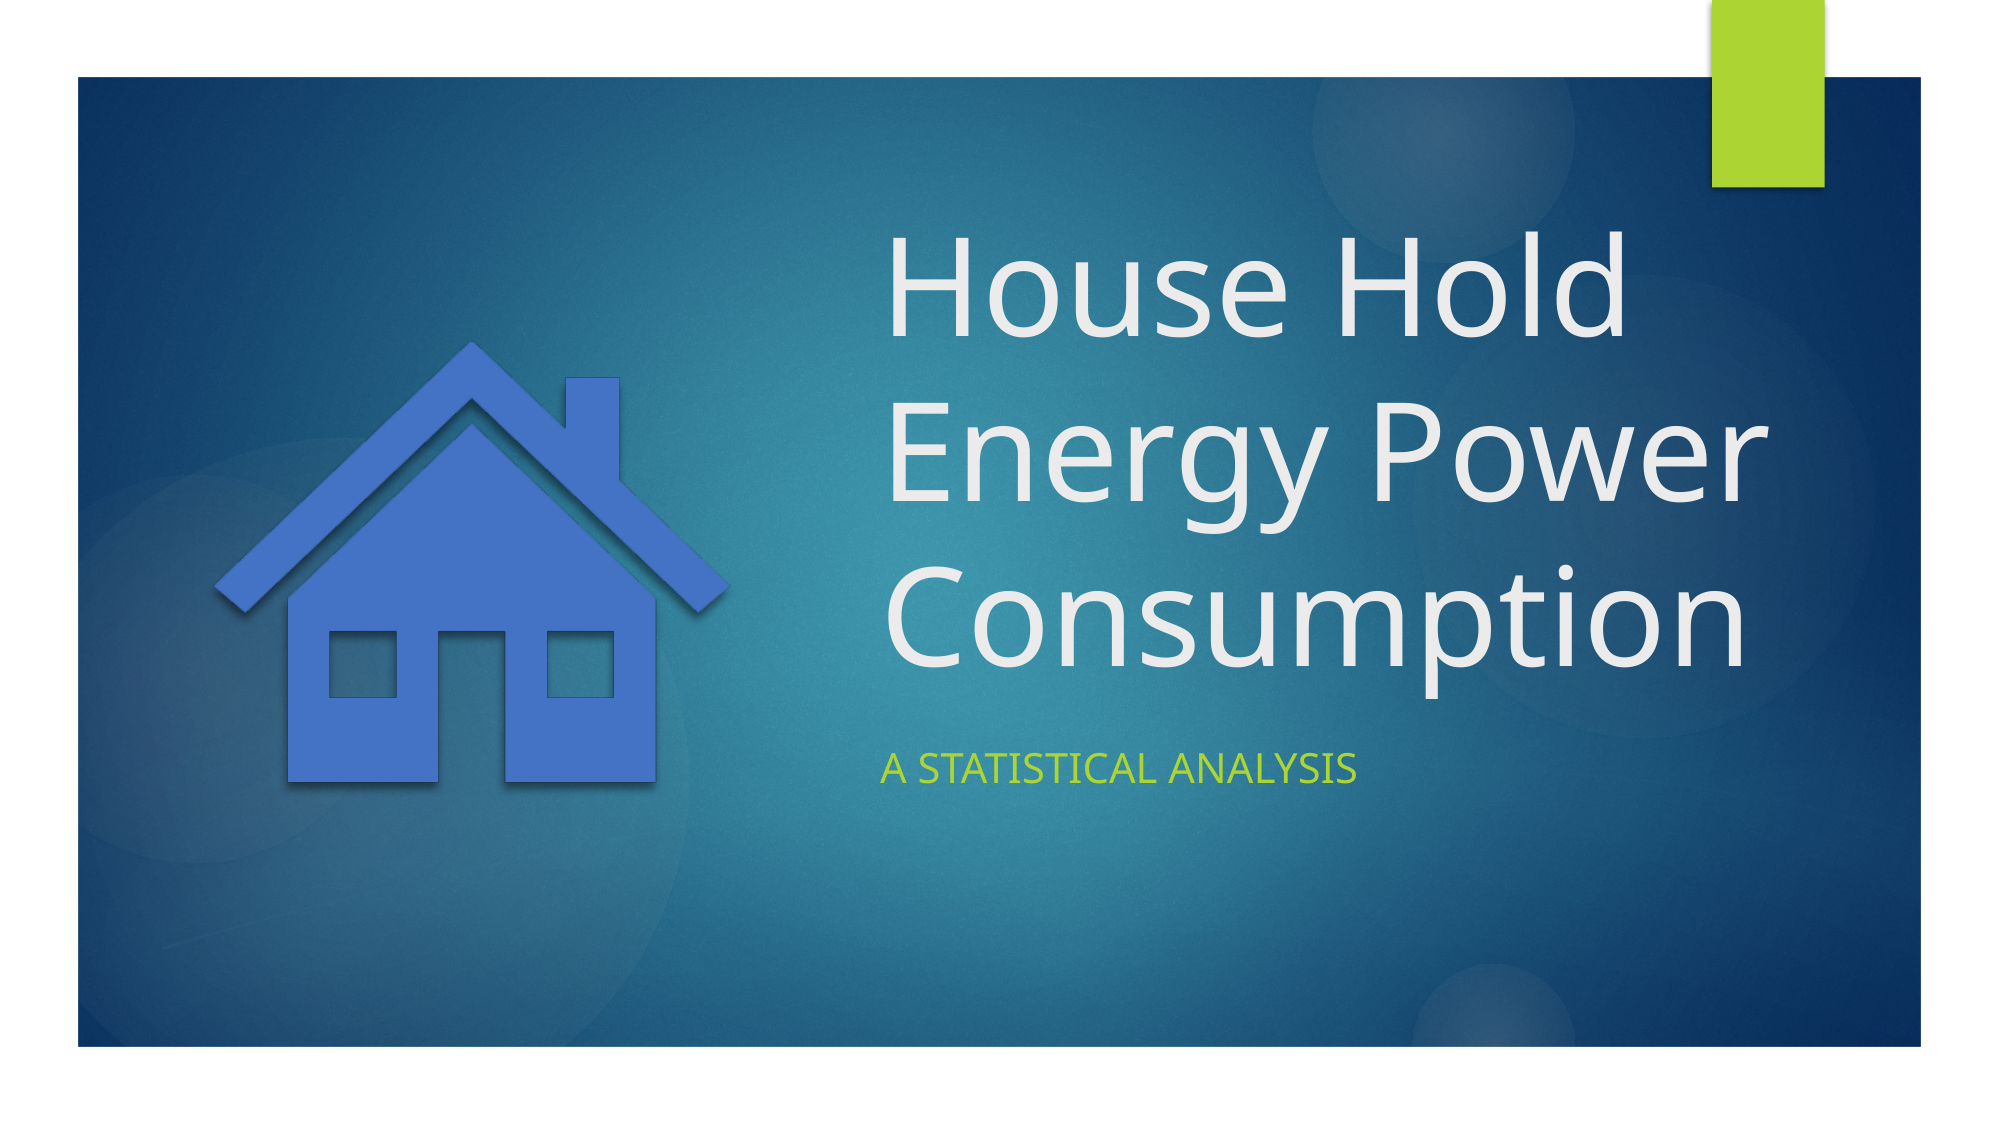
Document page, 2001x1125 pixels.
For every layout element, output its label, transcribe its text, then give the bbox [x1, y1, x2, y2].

picture [181, 272, 762, 853]
subtitle A statistical analysis [865, 733, 1894, 942]
title House Hold Energy Power Consumption [865, 187, 1894, 702]
